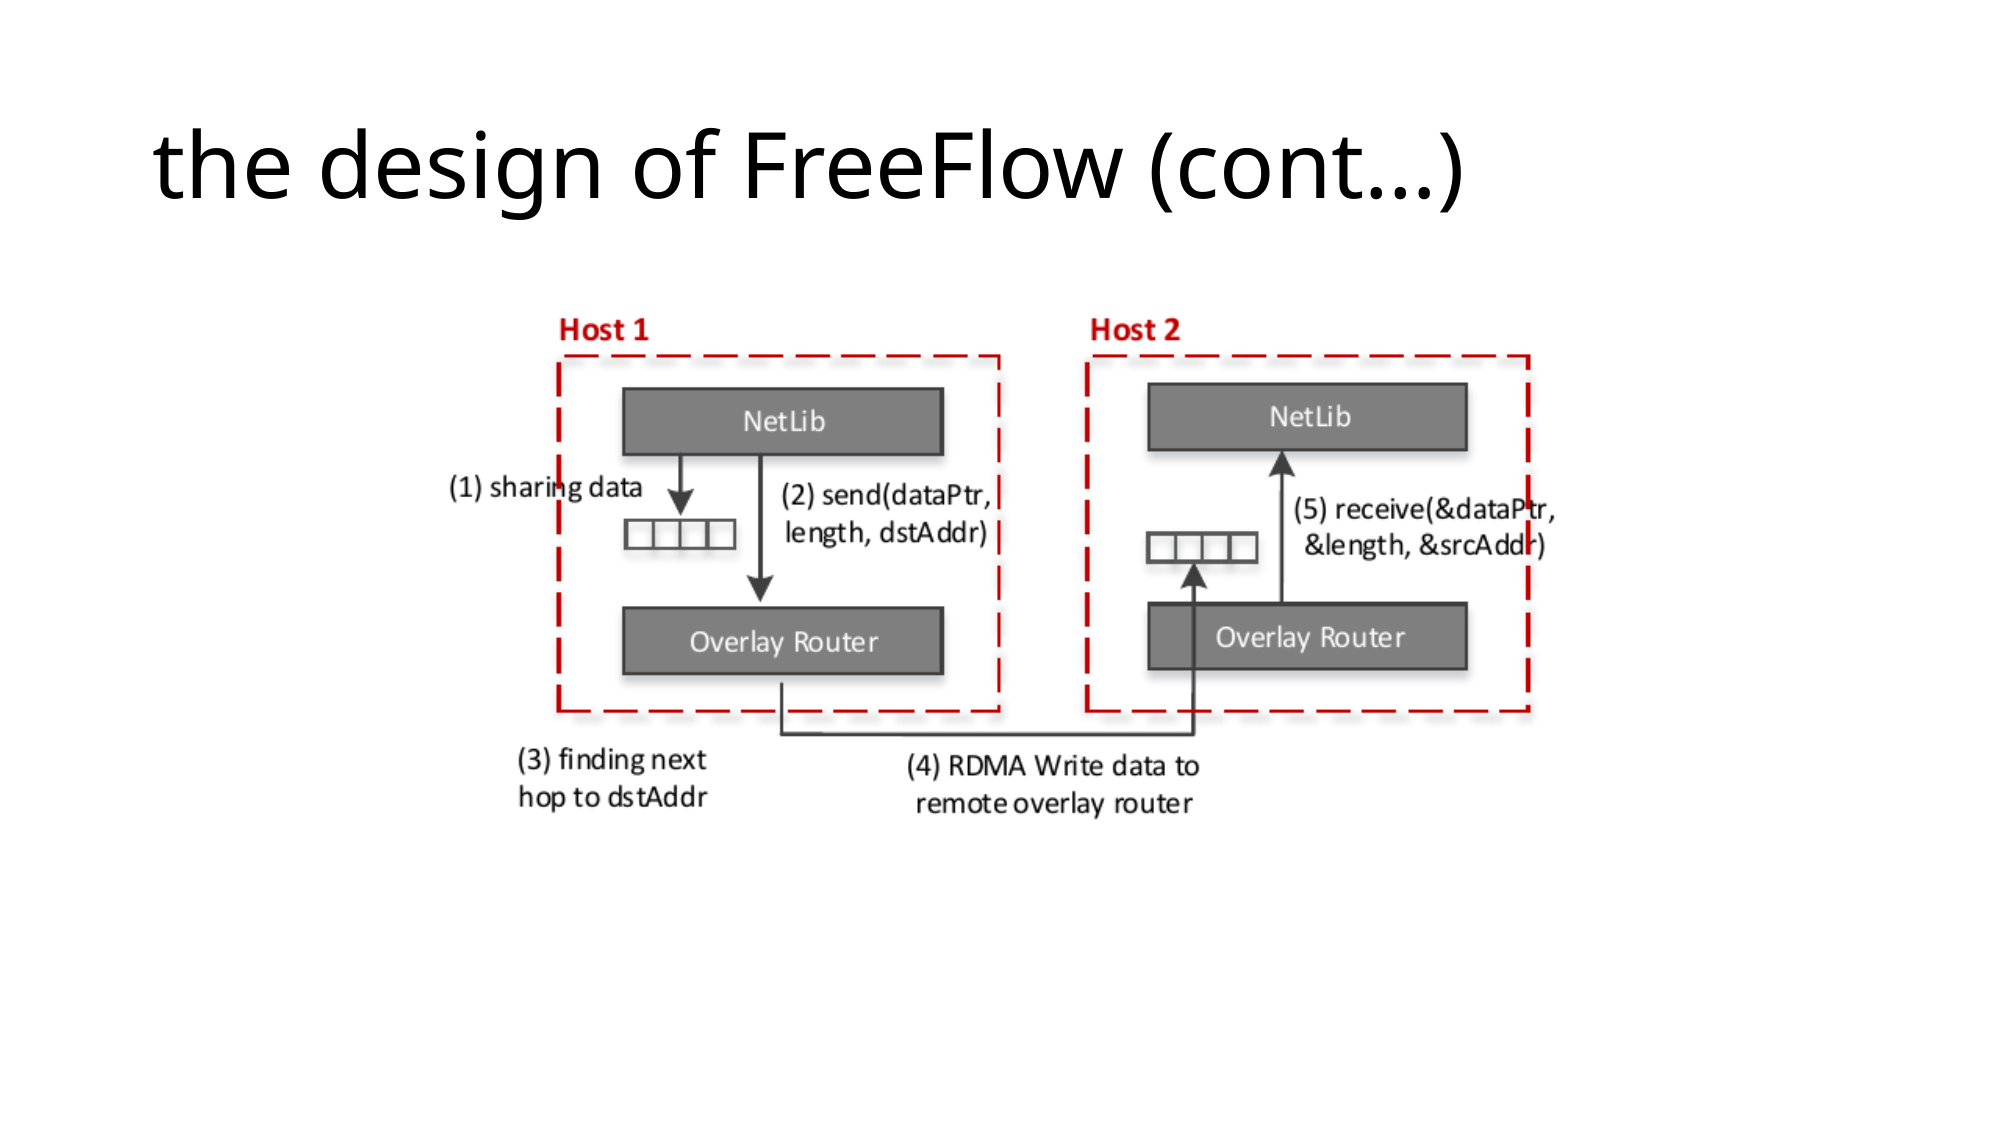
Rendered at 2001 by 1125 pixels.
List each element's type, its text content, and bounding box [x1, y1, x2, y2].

title the design of FreeFlow (cont…) [137, 59, 1863, 278]
picture [427, 292, 1573, 832]
